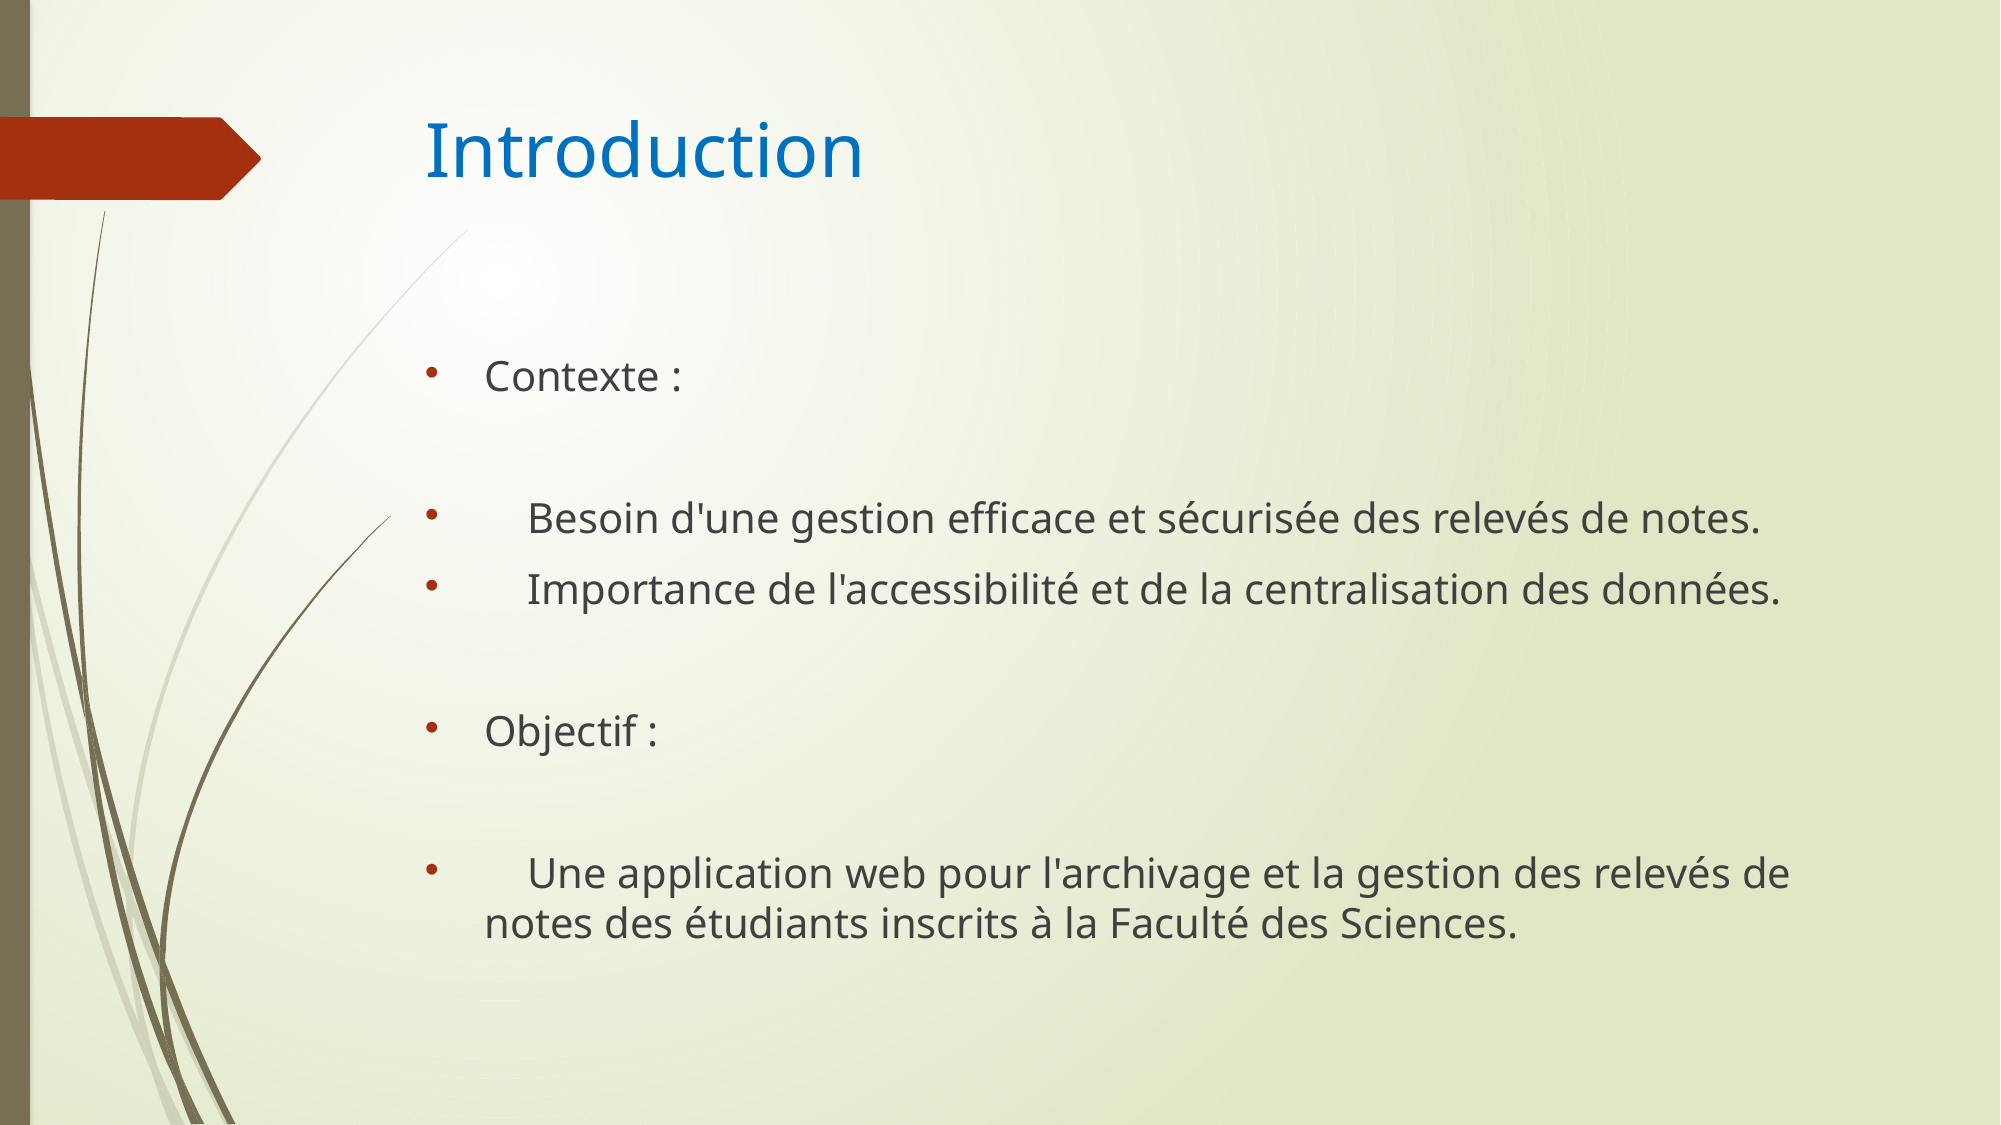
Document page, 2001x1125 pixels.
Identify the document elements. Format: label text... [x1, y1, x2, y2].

list Contexte : Besoin d'une gestion efficace et sécurisée des relevés de notes. Importance de l'accessibilité et de la centralisation des données. Objectif : Une application web pour l'archivage et la gestion des relevés de notes des étudiants inscrits à la Faculté des Sciences. [424, 350, 1888, 988]
title Introduction [425, 102, 1888, 313]
